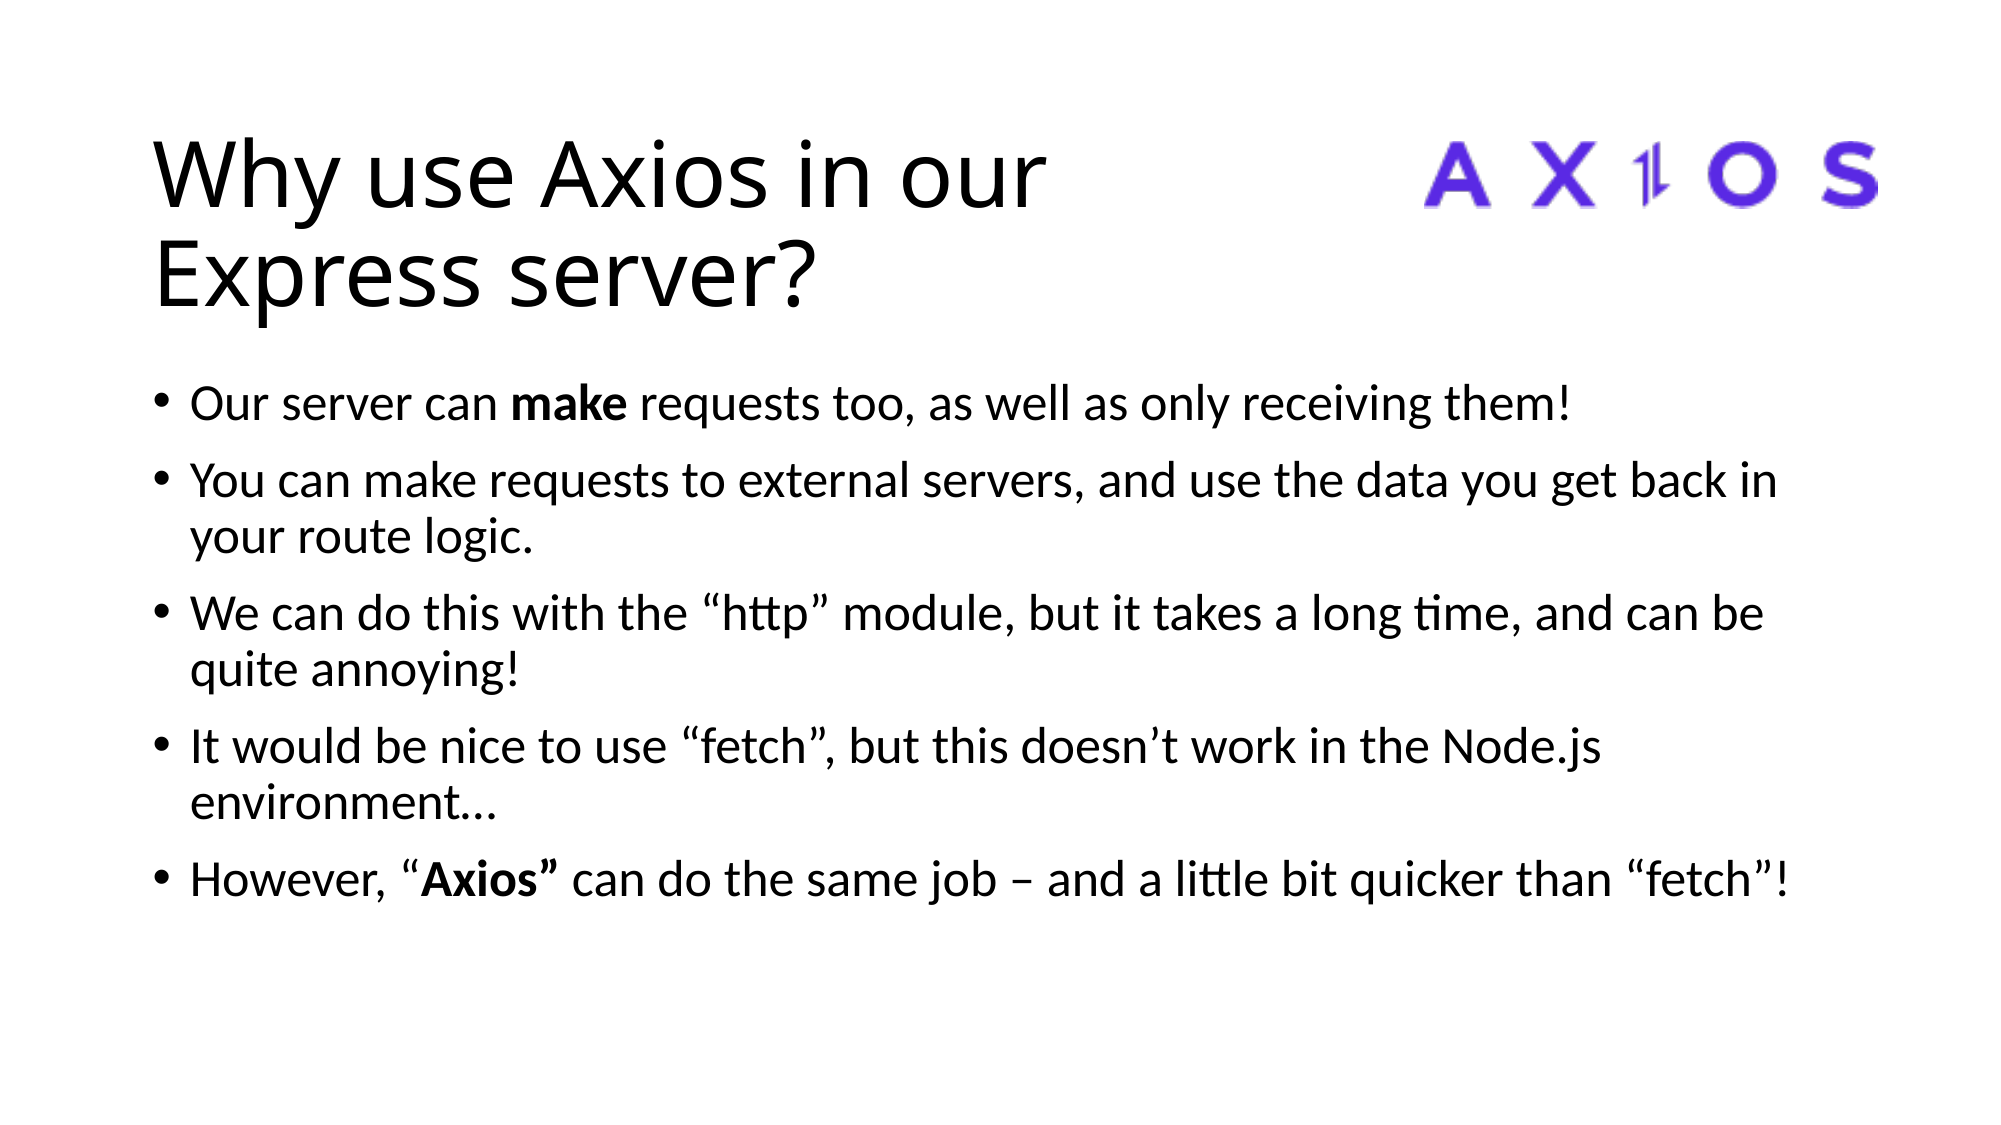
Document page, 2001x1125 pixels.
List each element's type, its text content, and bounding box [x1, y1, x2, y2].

picture [1424, 141, 1878, 210]
text_box Why use Axios in our Express server? [137, 118, 1418, 336]
text_box Our server can make requests too, as well as only receiving them! You can make requests to external servers, and use the data you get back in your route logic. We can do this with the “http” module, but it takes a long time, and can be quite annoying! It would be nice to use “fetch”, but this doesn’t work in the Node.js environment… However, “Axios” can do the same job – and a little bit quicker than “fetch”! [137, 367, 1863, 1082]
